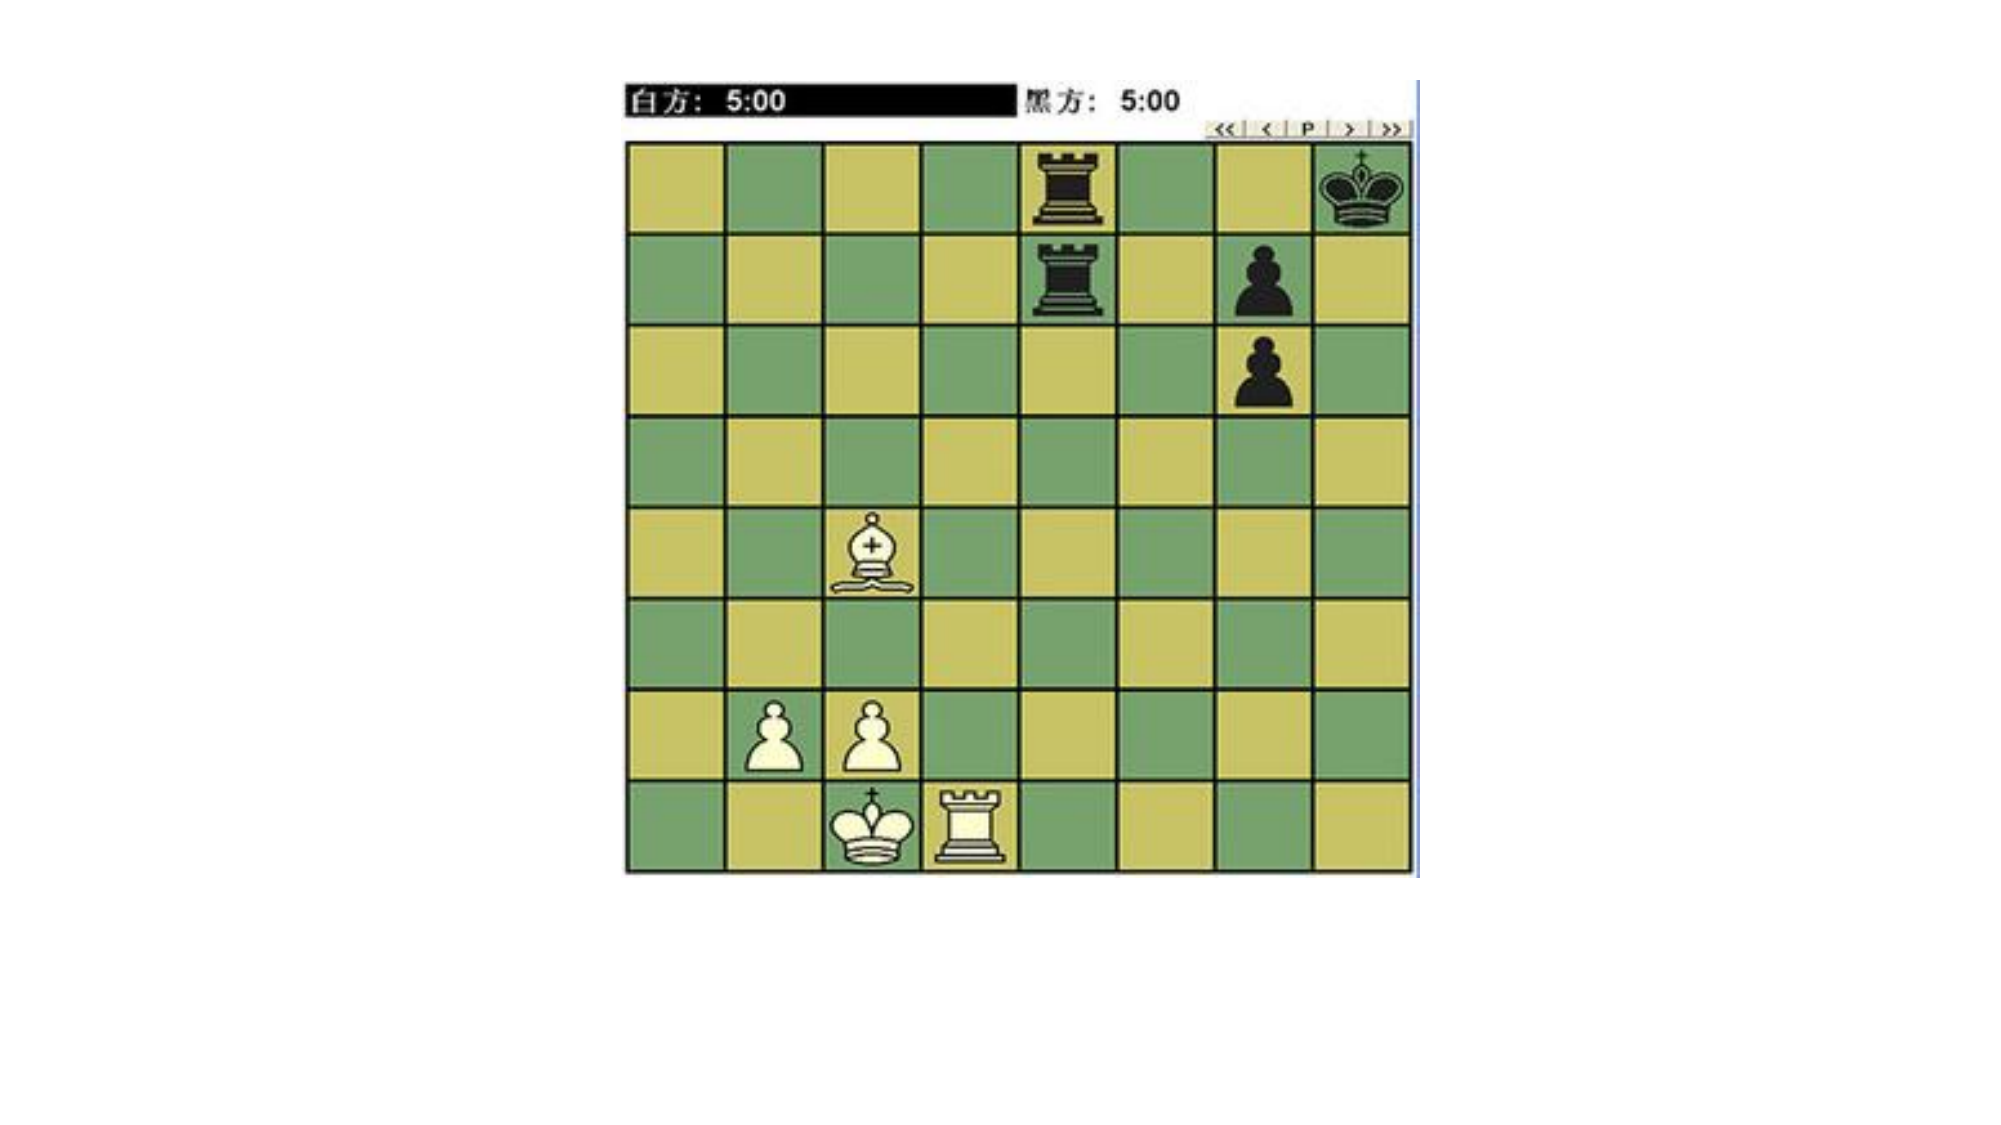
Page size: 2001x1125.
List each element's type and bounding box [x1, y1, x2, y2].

picture [621, 80, 1420, 878]
